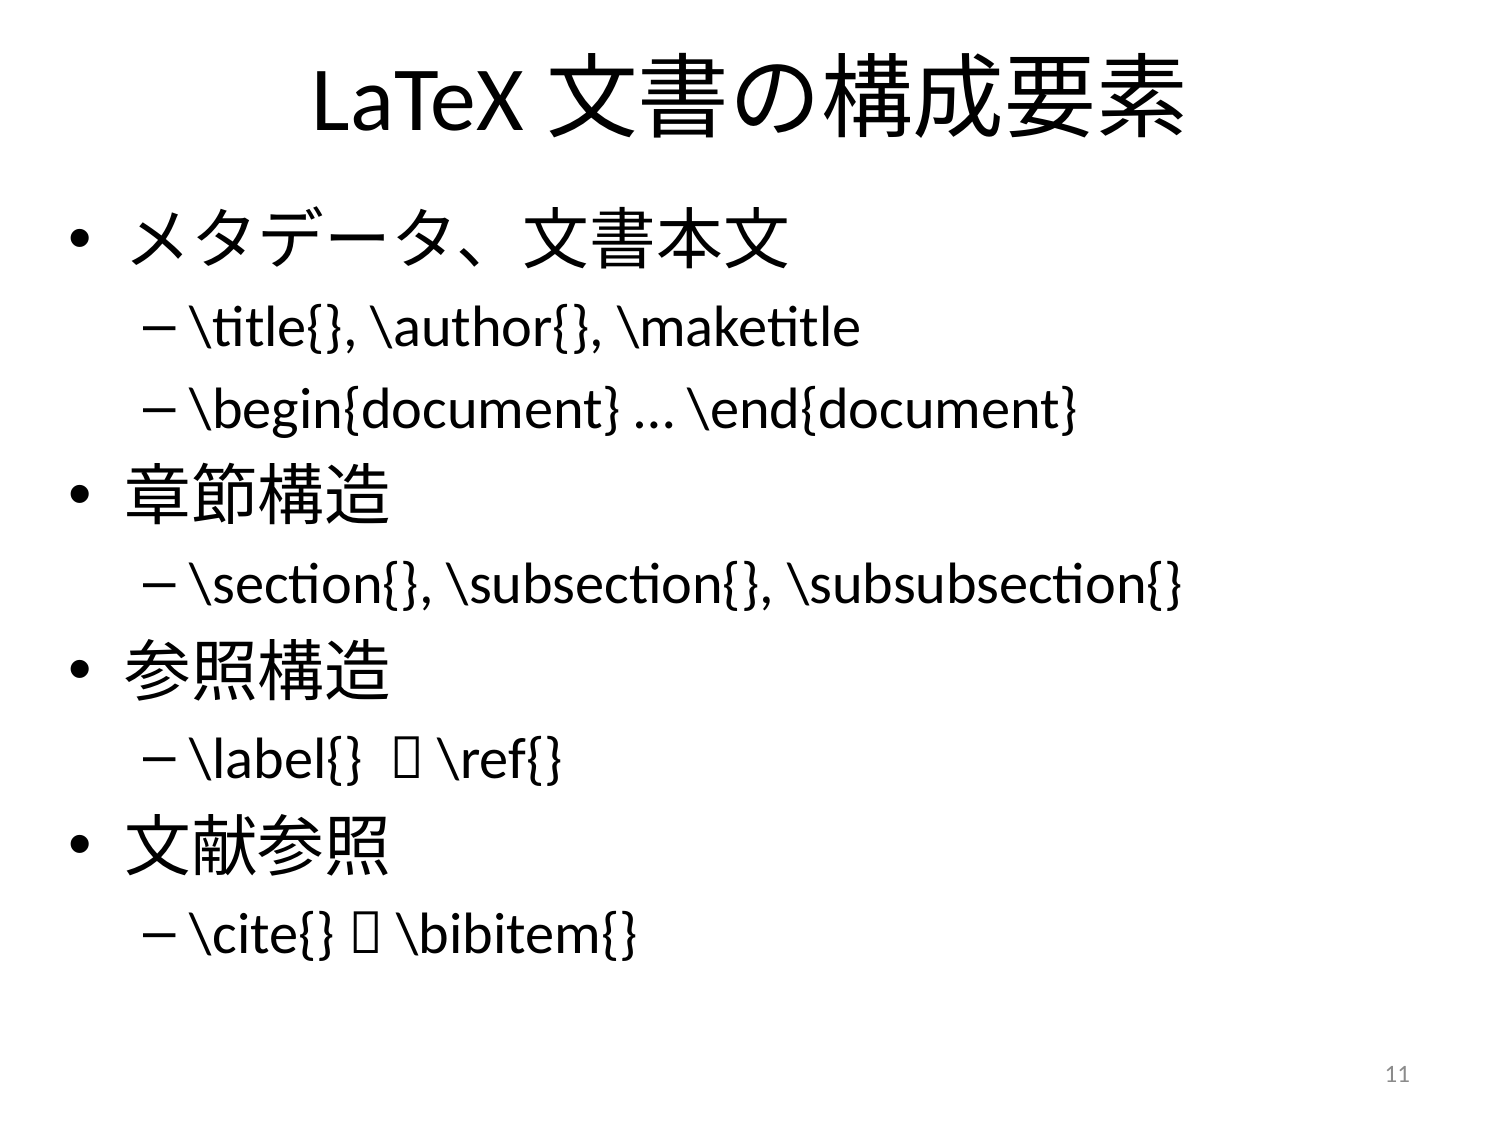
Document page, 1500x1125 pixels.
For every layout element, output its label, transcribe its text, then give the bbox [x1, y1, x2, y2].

list メタデータ、文書本文 \title{}, \author{}, \maketitle \begin{document} … \end{document} 章節構造 \section{}, \subsection{}, \subsubsection{} 参照構造 \label{}  \ref{} 文献参照 \cite{}  \bibitem{} [53, 189, 1447, 1043]
title LaTeX文書の構成要素 [53, 0, 1447, 188]
slide_number 11 [1074, 1042, 1425, 1103]
